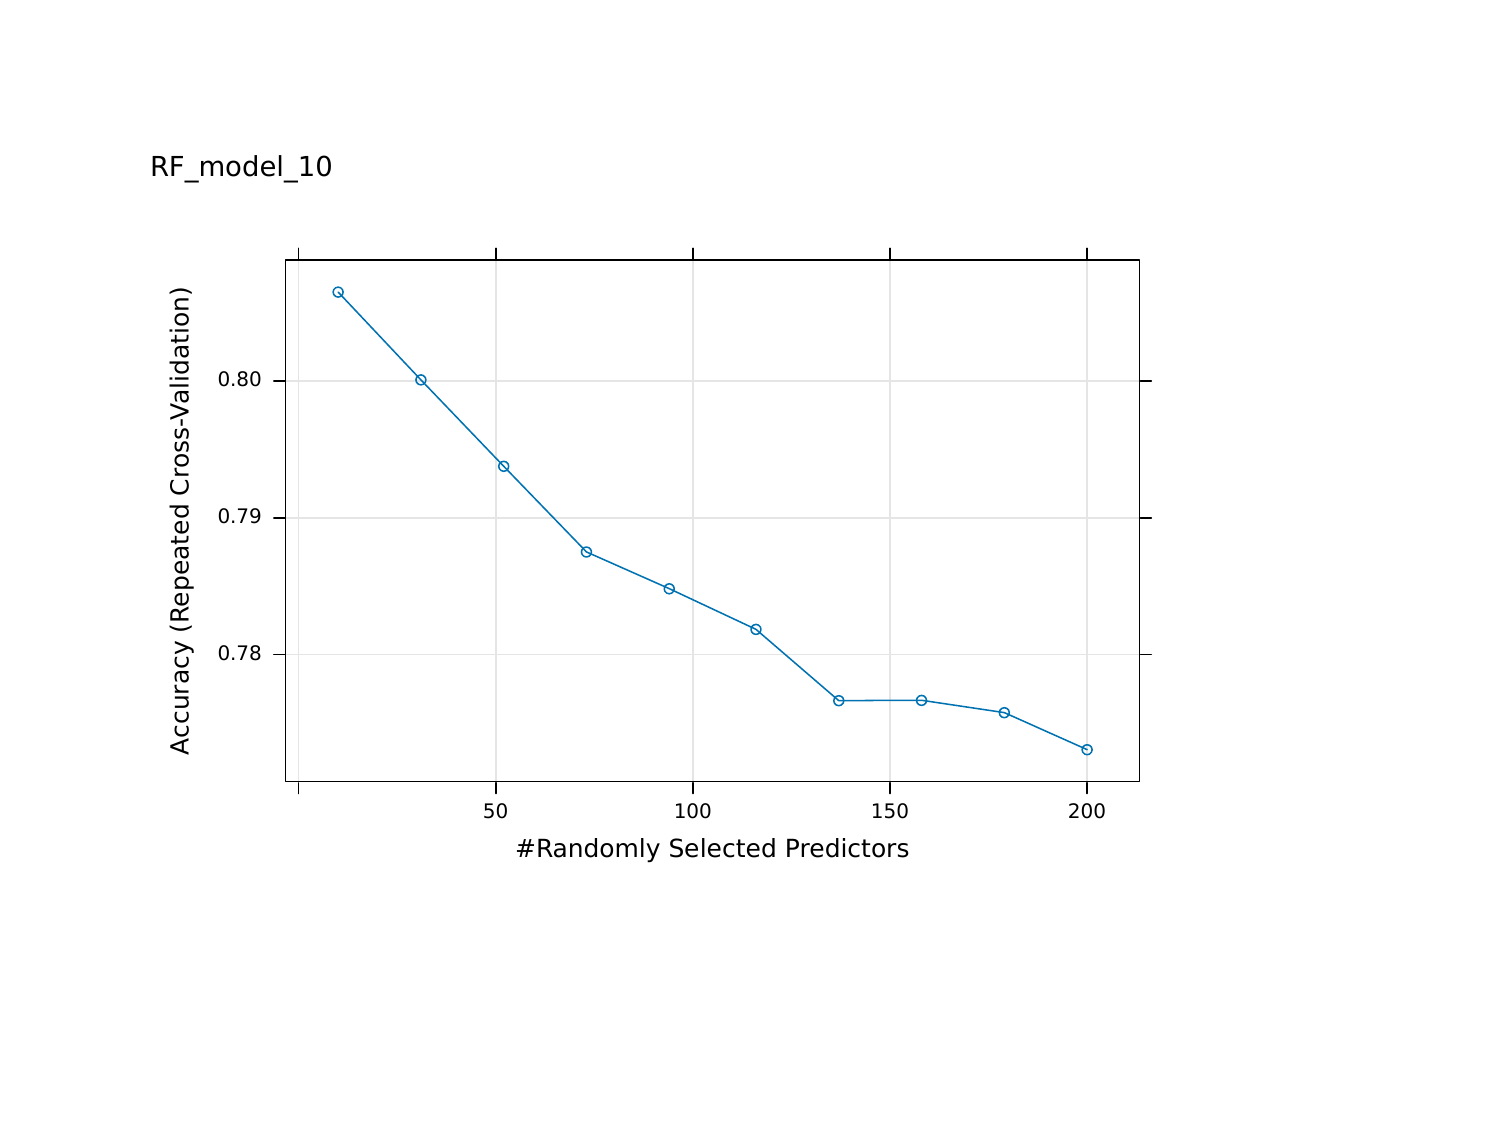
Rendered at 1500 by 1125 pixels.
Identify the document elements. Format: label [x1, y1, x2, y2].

text_box [149, 149, 1201, 901]
